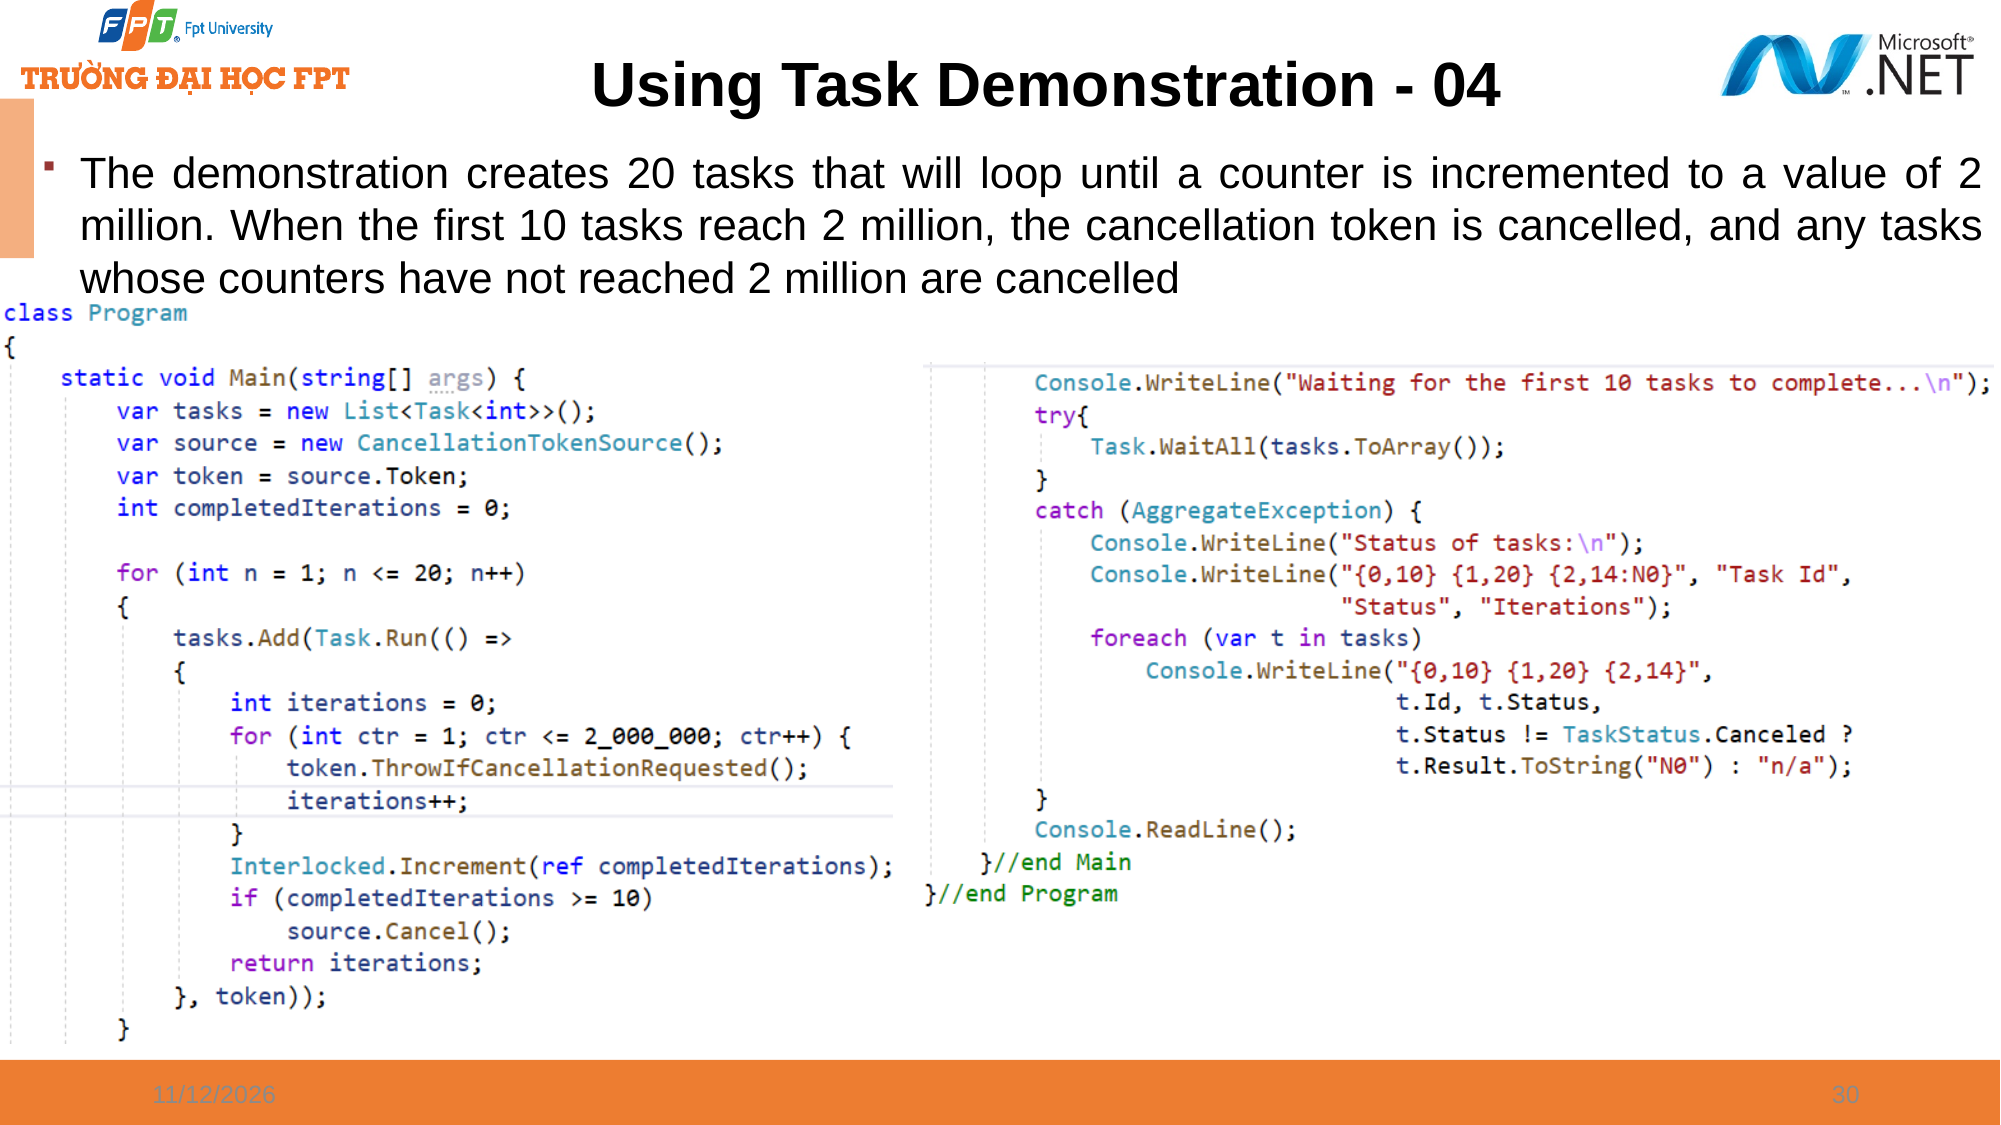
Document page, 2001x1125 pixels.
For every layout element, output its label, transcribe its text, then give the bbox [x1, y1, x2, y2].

text_box The demonstration creates 20 tasks that will loop until a counter is incremented to a value of 2 million. When the first 10 tasks reach 2 million, the cancellation token is cancelled, and any tasks whose counters have not reached 2 million are cancelled [0, 136, 2000, 310]
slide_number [137, 1063, 588, 1123]
picture [922, 362, 1994, 914]
picture [0, 298, 893, 1044]
picture [1685, 0, 2001, 129]
slide_number 30 [1424, 1063, 1875, 1123]
text_box Using Task Demonstration - 04 [576, 36, 1531, 127]
